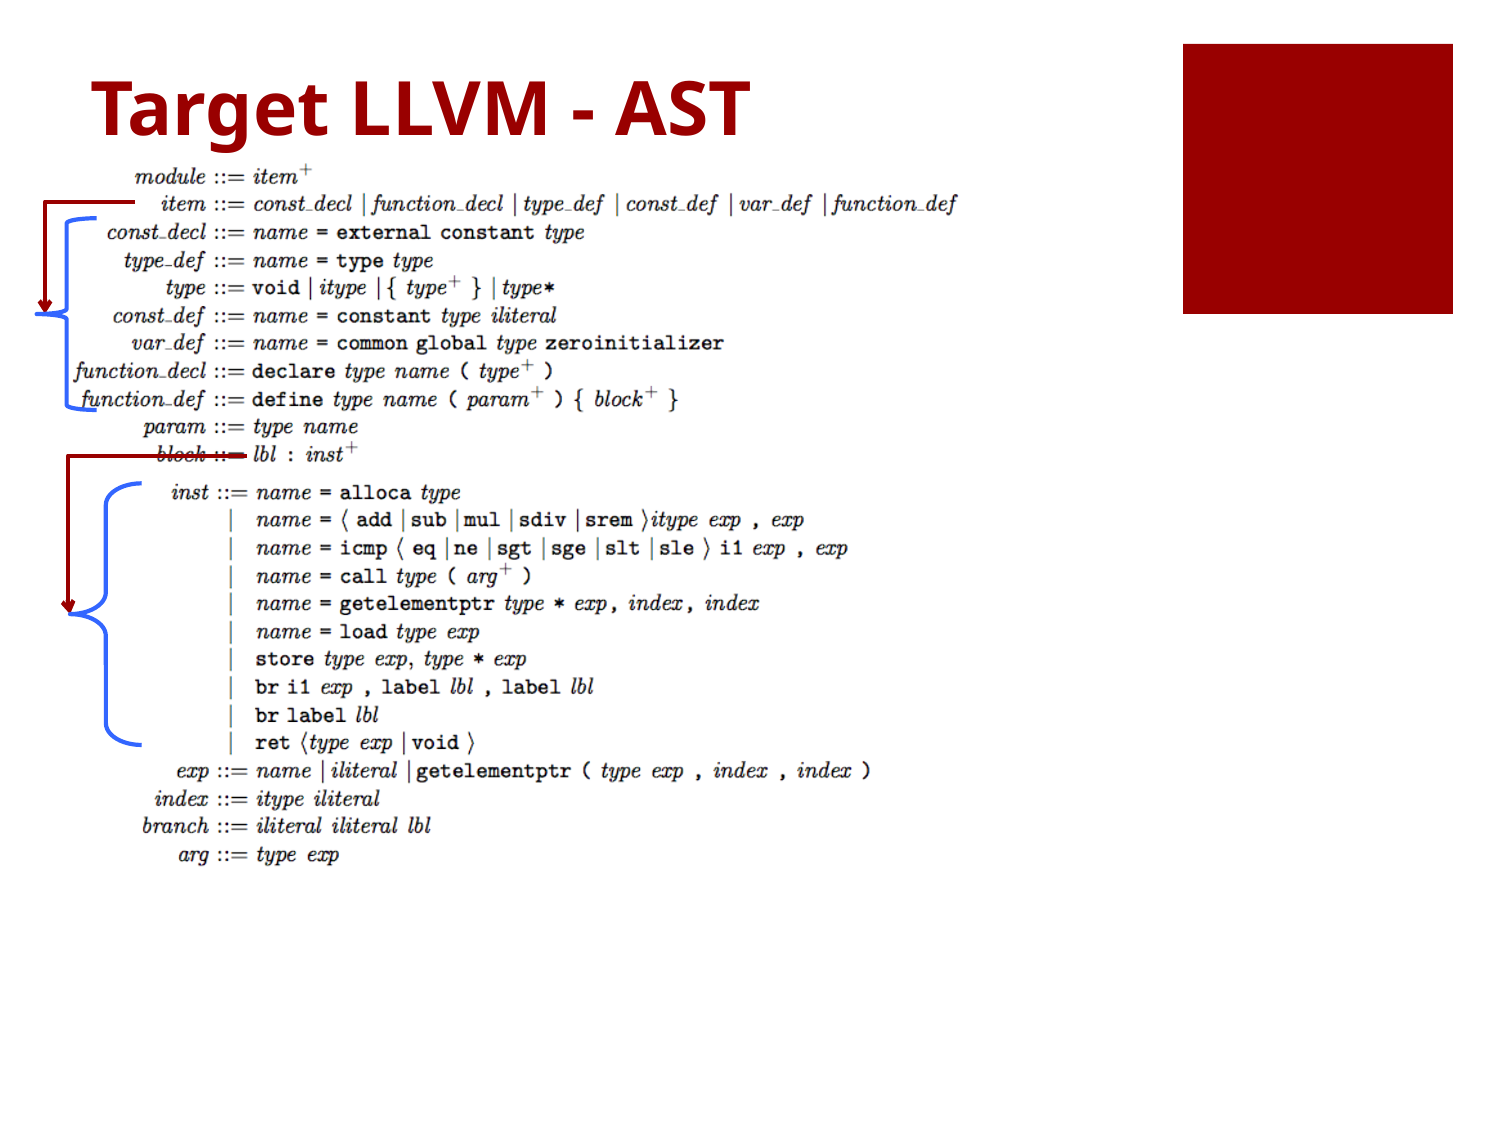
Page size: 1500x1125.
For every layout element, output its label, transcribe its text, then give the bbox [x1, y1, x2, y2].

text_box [69, 455, 248, 746]
title Target LLVM - AST [75, 149, 1143, 338]
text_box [36, 201, 136, 411]
picture [134, 482, 882, 873]
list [44, 163, 962, 465]
